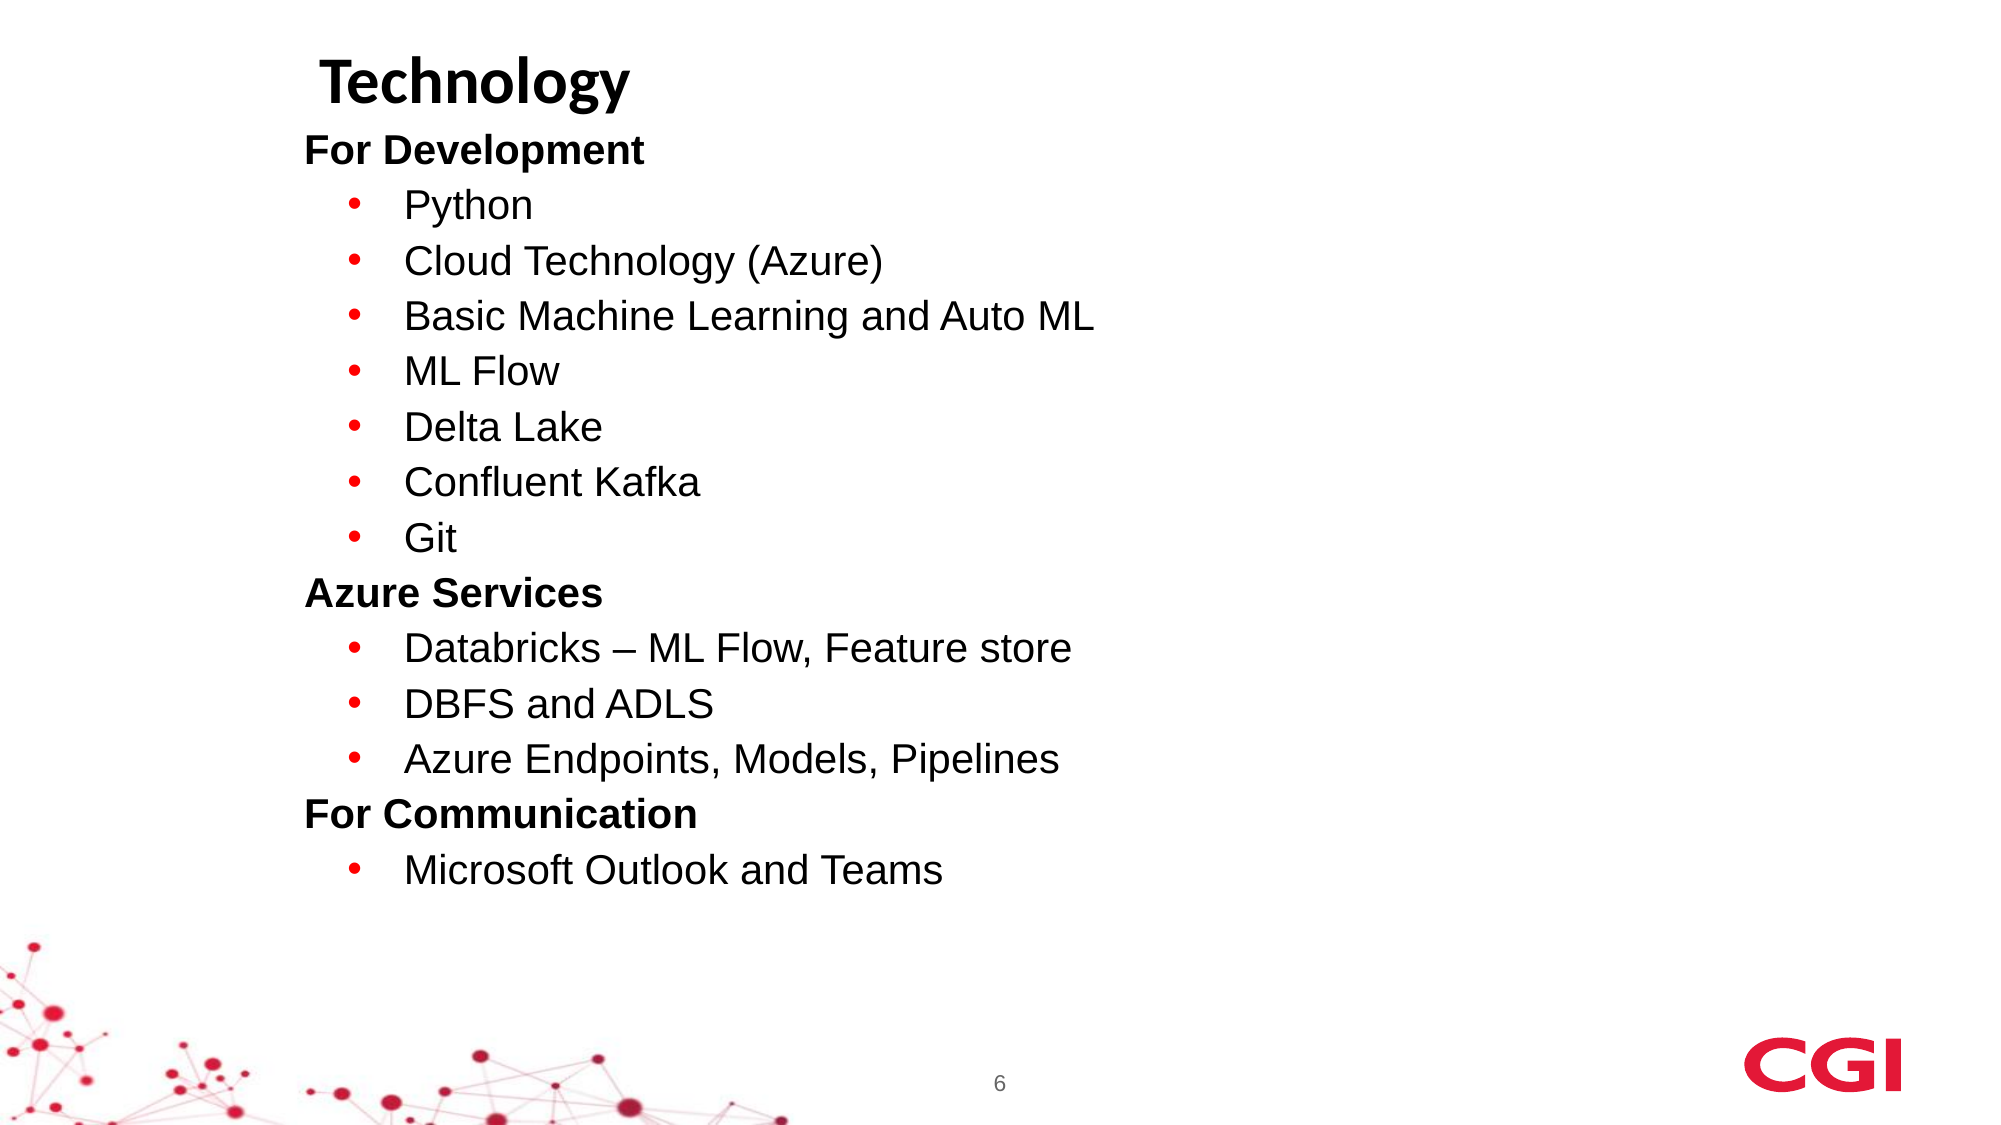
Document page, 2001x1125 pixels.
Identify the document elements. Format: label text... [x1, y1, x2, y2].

picture [0, 906, 1984, 1125]
slide_number 6 [936, 1068, 1064, 1109]
list For Development Python Cloud Technology (Azure) Basic Machine Learning and Auto ML ML Flow Delta Lake Confluent Kafka Git Azure Services Databricks – ML Flow, Feature store DBFS and ADLS Azure Endpoints, Models, Pipelines For Communication Microsoft Outlook and Teams [289, 120, 1711, 1059]
text_box Technology [319, 37, 1416, 90]
